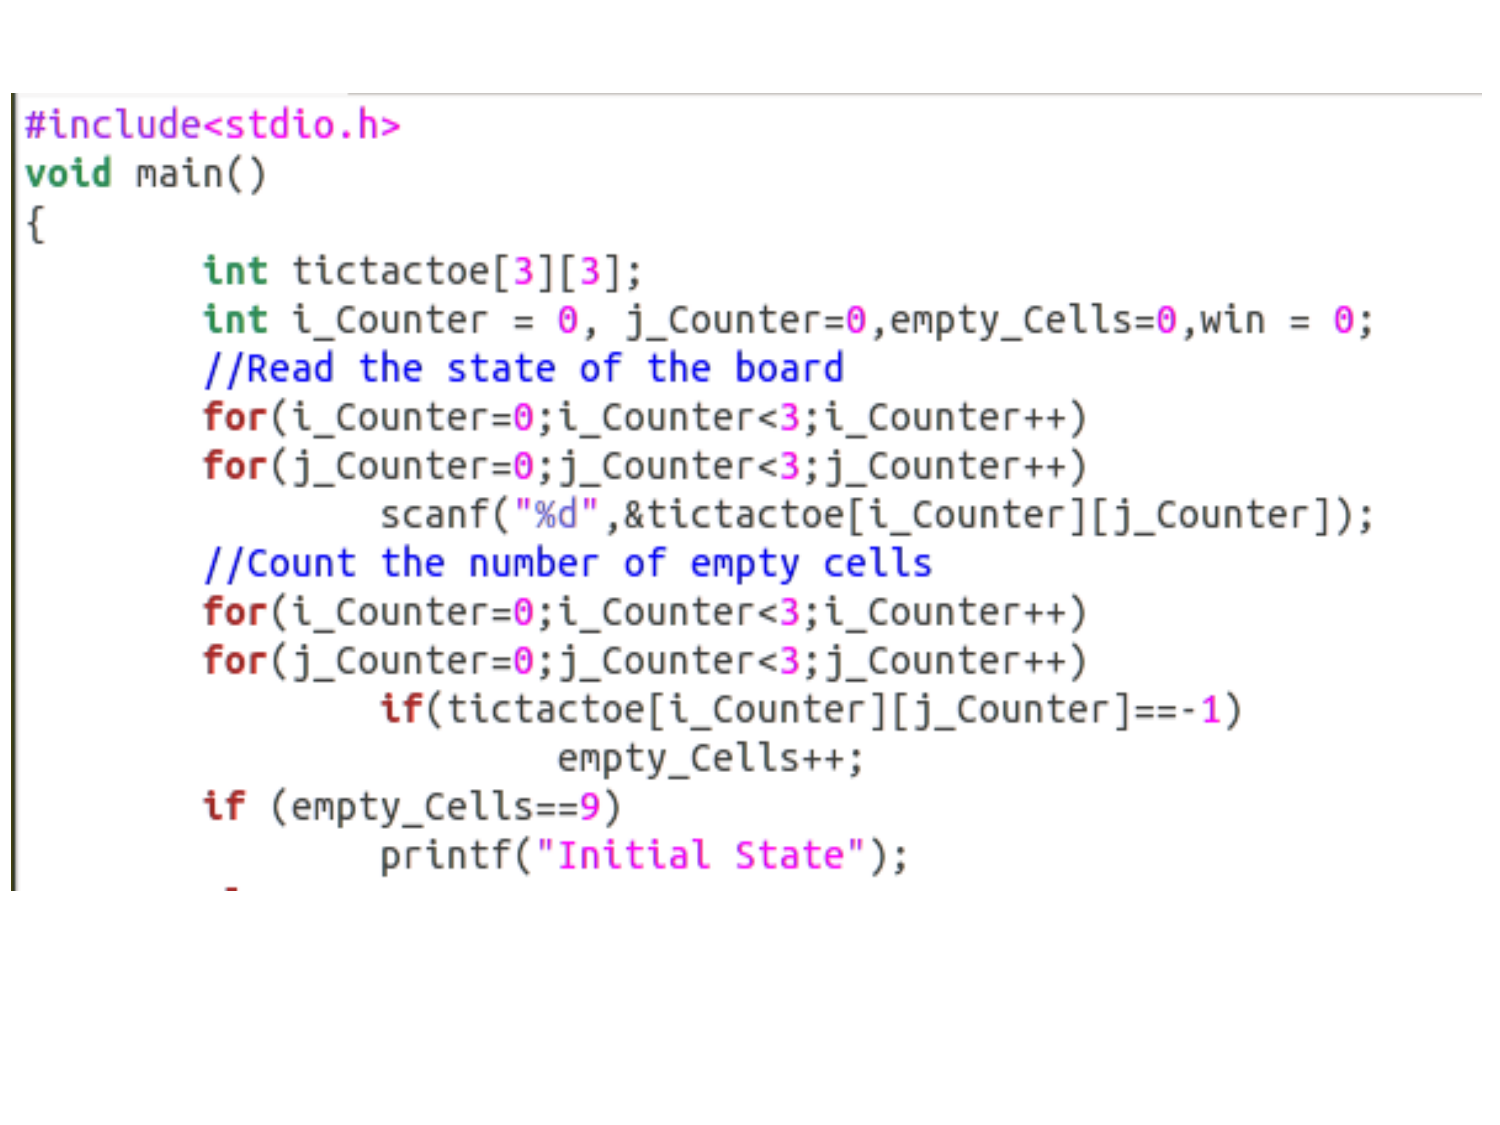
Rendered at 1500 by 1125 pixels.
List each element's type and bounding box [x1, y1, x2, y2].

picture [11, 93, 1483, 891]
